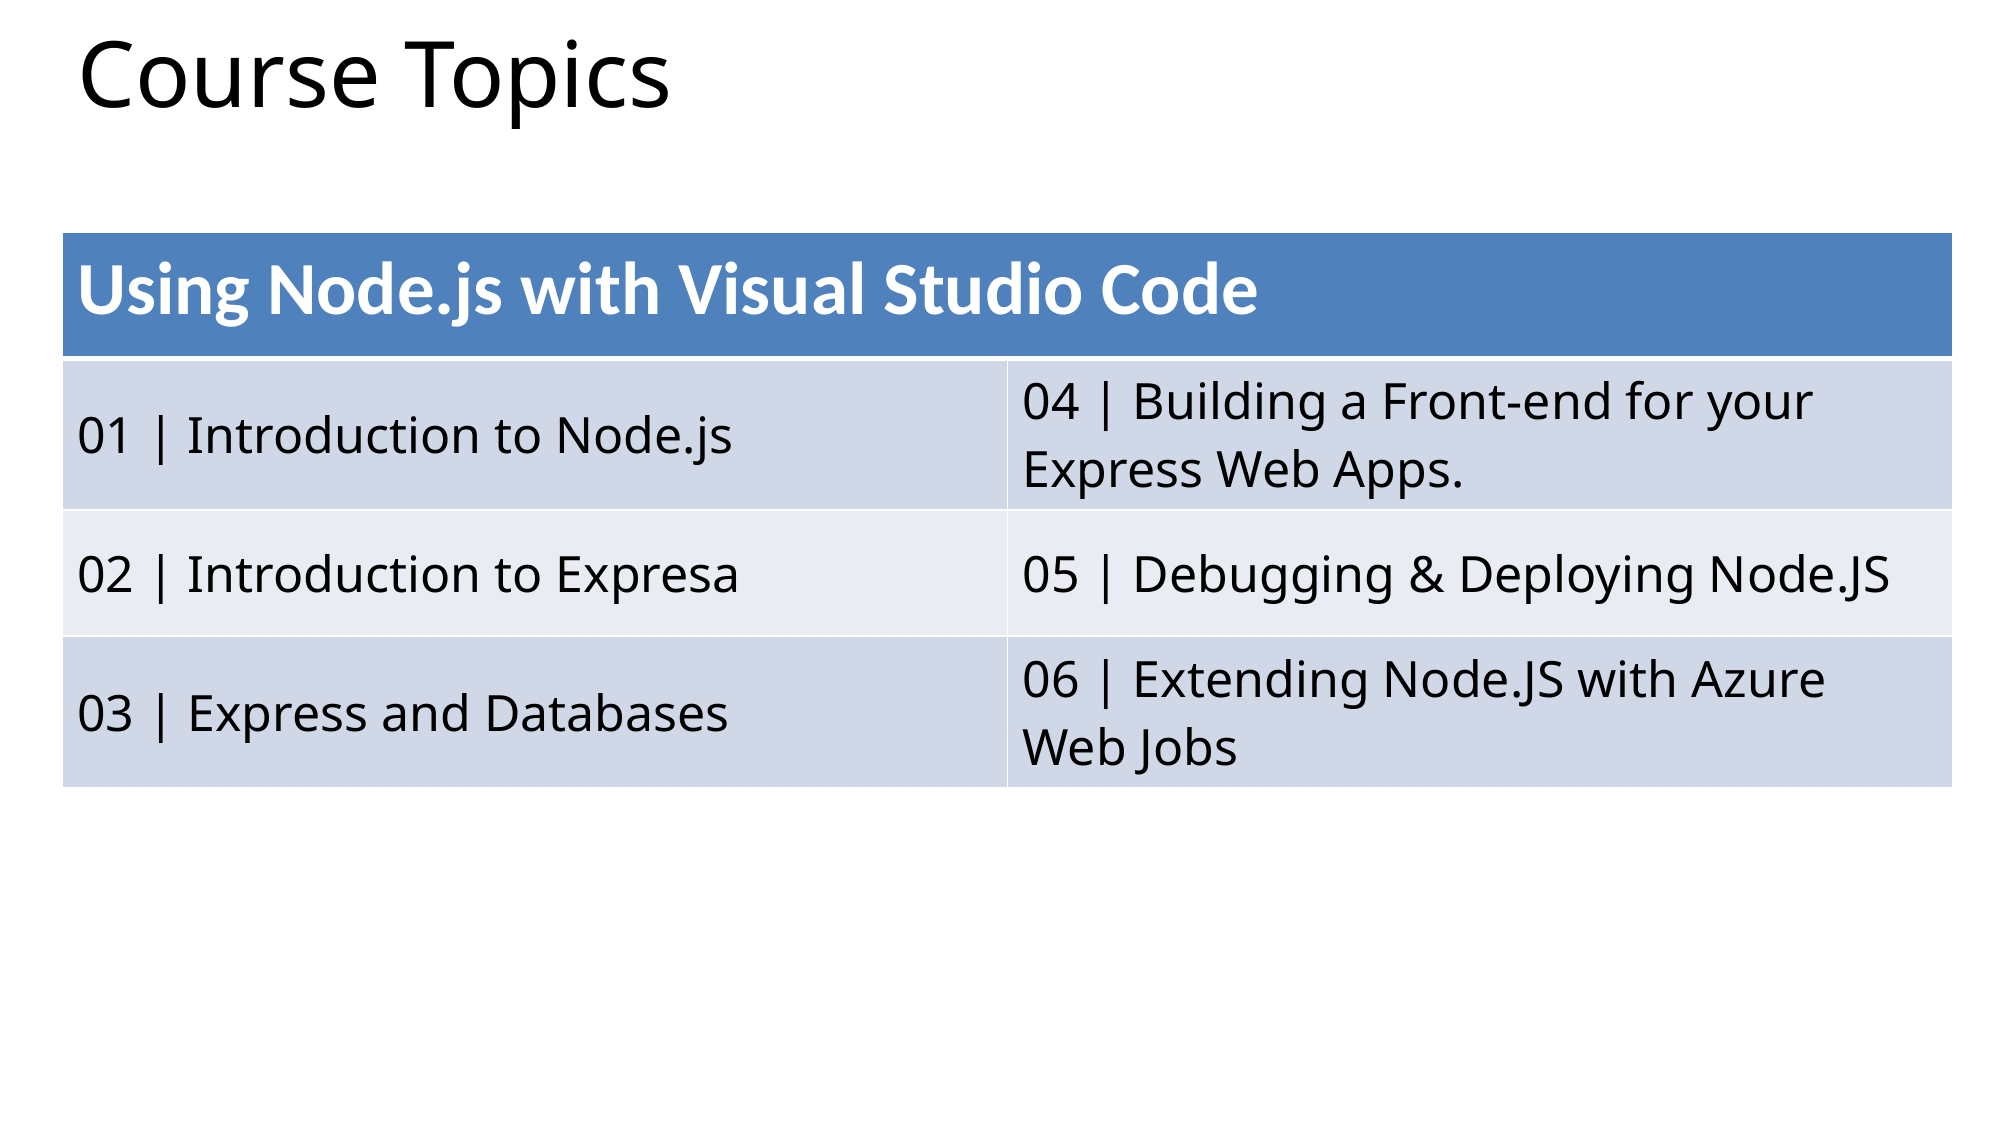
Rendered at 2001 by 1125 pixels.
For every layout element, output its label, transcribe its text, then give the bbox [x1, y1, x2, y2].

table_cell 03 | Express and Databases [63, 637, 1007, 787]
table_cell 06 | Extending Node.JS with Azure Web Jobs [1008, 637, 1952, 787]
table_header Using Node.js with Visual Studio Code [63, 233, 1952, 356]
table_cell 02 | Introduction to Expresa [63, 511, 1007, 635]
title Course Topics [62, 29, 1953, 205]
table_cell 05 | Debugging & Deploying Node.JS [1008, 511, 1952, 635]
table_cell 04 | Building a Front-end for your Express Web Apps. [1008, 361, 1952, 509]
table_cell 01 | Introduction to Node.js [63, 361, 1007, 509]
